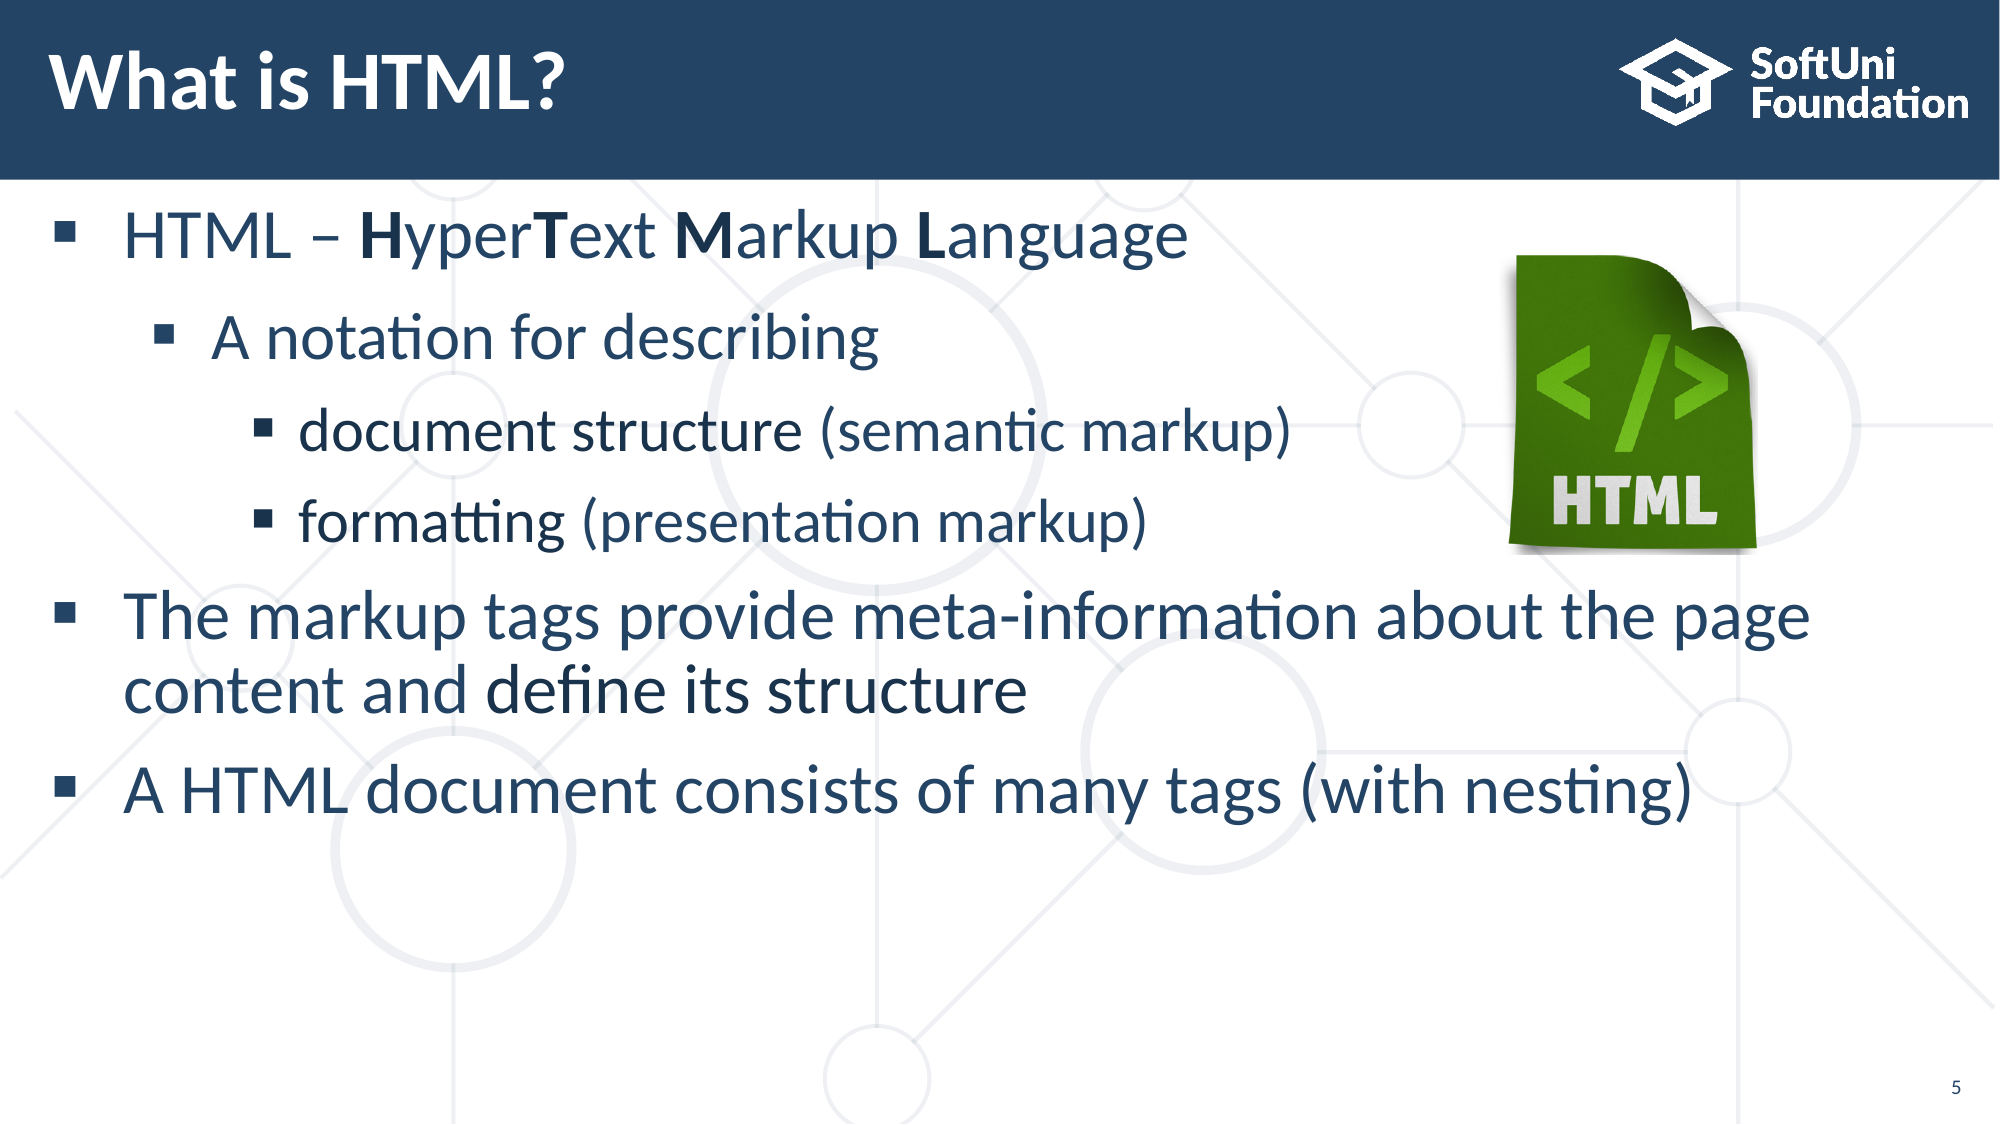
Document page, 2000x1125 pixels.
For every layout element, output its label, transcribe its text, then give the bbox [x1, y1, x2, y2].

picture [1618, 38, 1968, 126]
list HTML – HyperText Markup Language A notation for describing document structure (semantic markup) formatting (presentation markup) The markup tags provide meta-information about the page content and define its structure A HTML document consists of many tags (with nesting) [31, 195, 1968, 1103]
slide_number 5 [1897, 1070, 1968, 1103]
picture [1499, 249, 1759, 556]
title What is HTML? [31, 16, 1591, 162]
